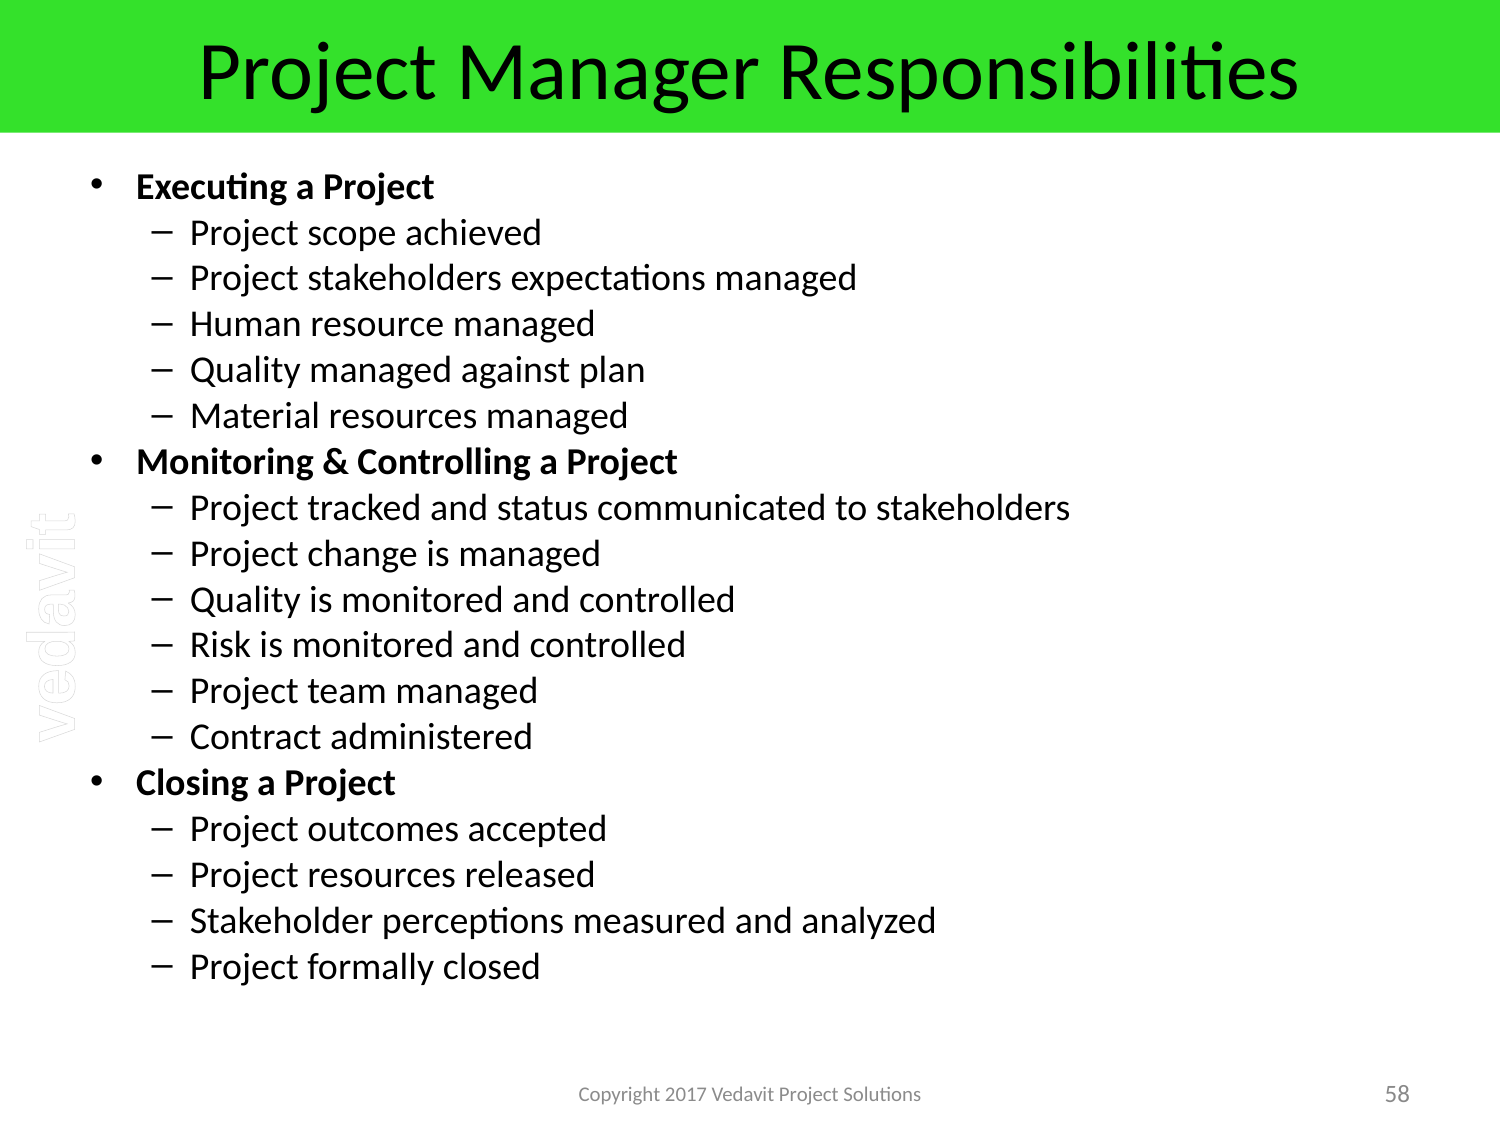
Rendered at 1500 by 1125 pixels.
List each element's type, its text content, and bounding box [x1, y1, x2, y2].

text_box [74, 162, 1425, 1125]
title Project Manager Responsibilities [0, 0, 1500, 133]
list Executing a Project Project scope achieved Project stakeholders expectations managed Human resource managed Quality managed against plan Material resources managed Monitoring & Controlling a Project Project tracked and status communicated to stakeholders Project change is managed Quality is monitored and controlled Risk is monitored and controlled Project team managed Contract administered Closing a Project Project outcomes accepted Project resources released Stakeholder perceptions measured and analyzed Project formally closed [75, 162, 1425, 1000]
footer Copyright 2017 Vedavit Project Solutions [512, 1062, 988, 1123]
slide_number 58 [1074, 1062, 1425, 1123]
